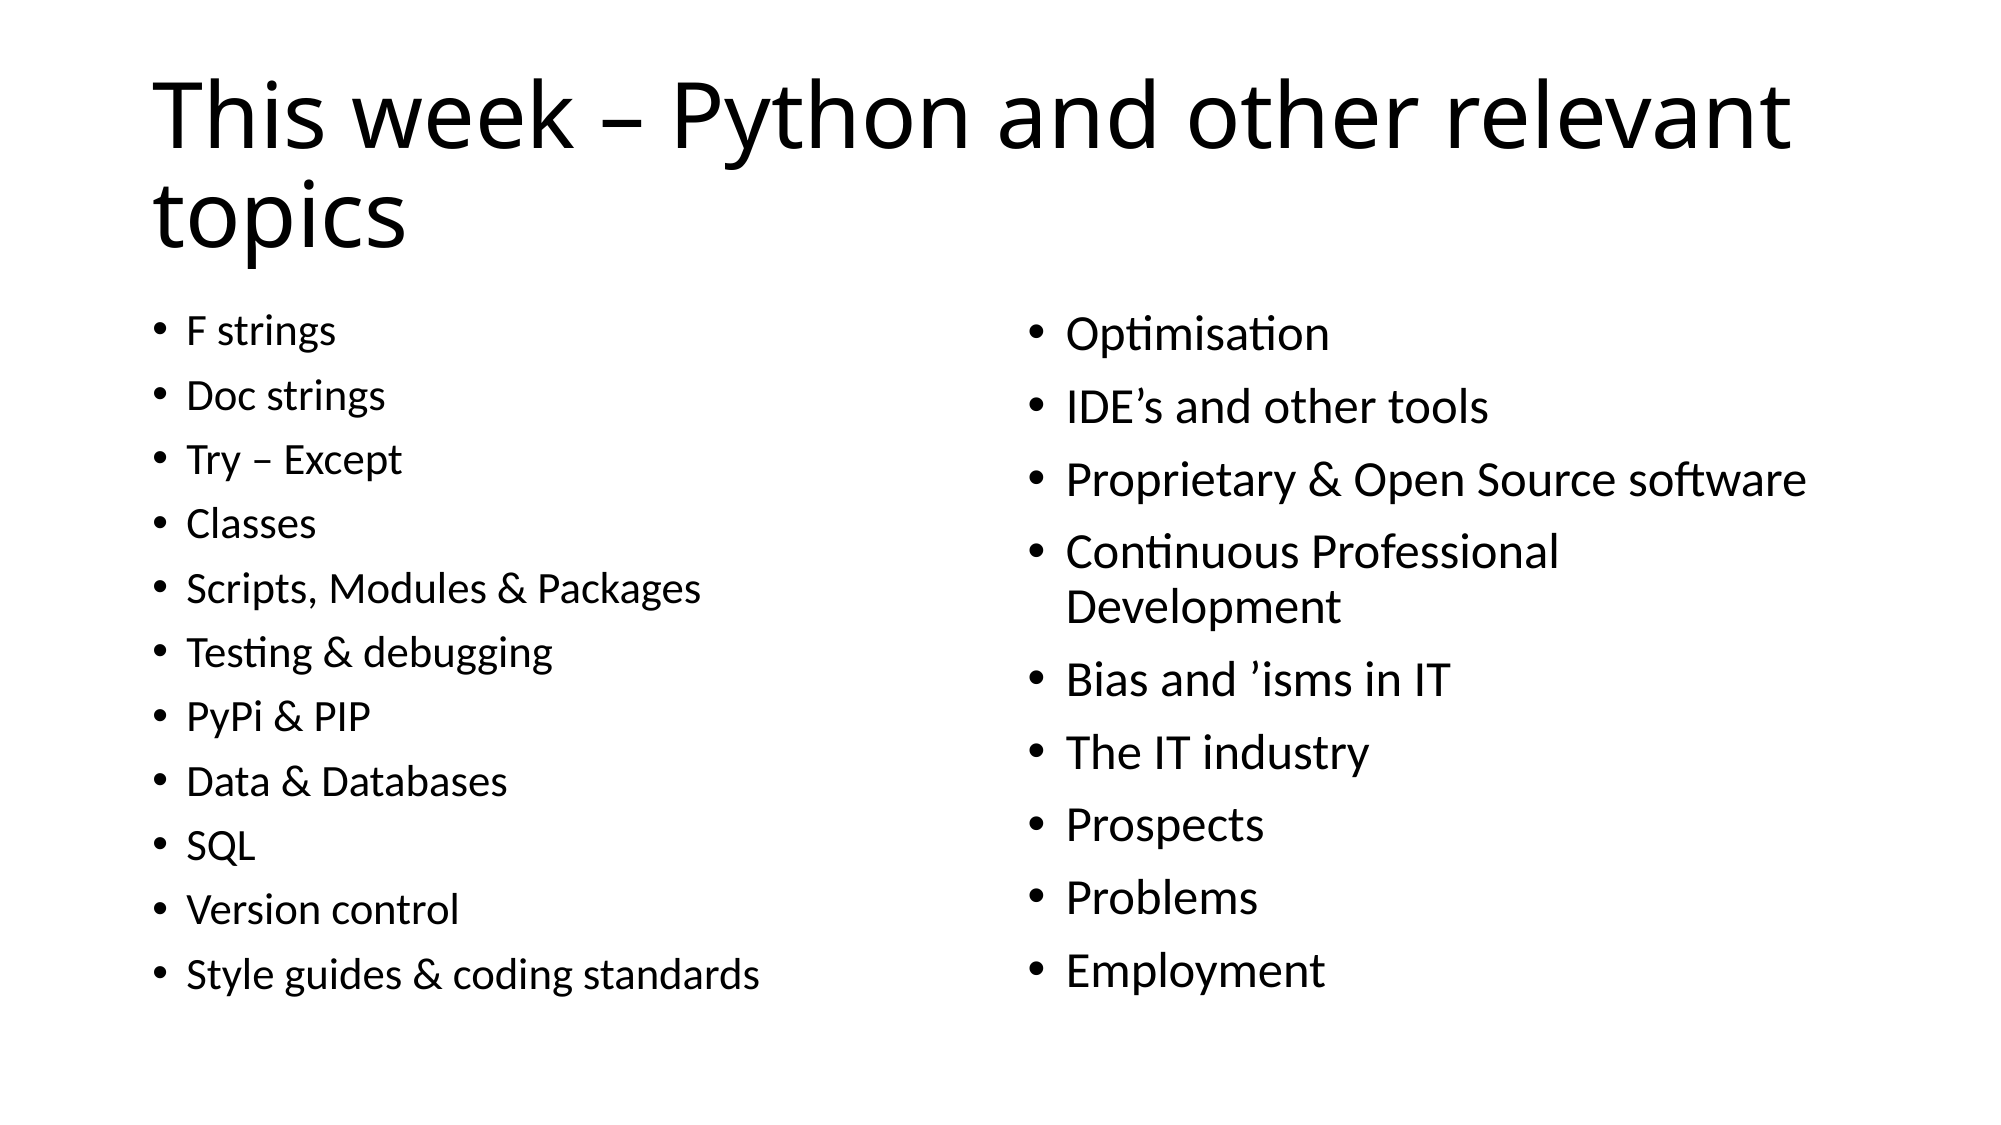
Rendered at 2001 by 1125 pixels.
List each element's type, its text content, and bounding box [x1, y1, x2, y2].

list Optimisation IDE’s and other tools Proprietary & Open Source software Continuous Professional Development Bias and ’isms in IT The IT industry Prospects Problems Employment [1012, 299, 1863, 1014]
list F strings Doc strings Try – Except Classes Scripts, Modules & Packages Testing & debugging PyPi & PIP Data & Databases SQL Version control Style guides & coding standards [137, 299, 988, 1014]
title This week – Python and other relevant topics [137, 59, 1863, 278]
